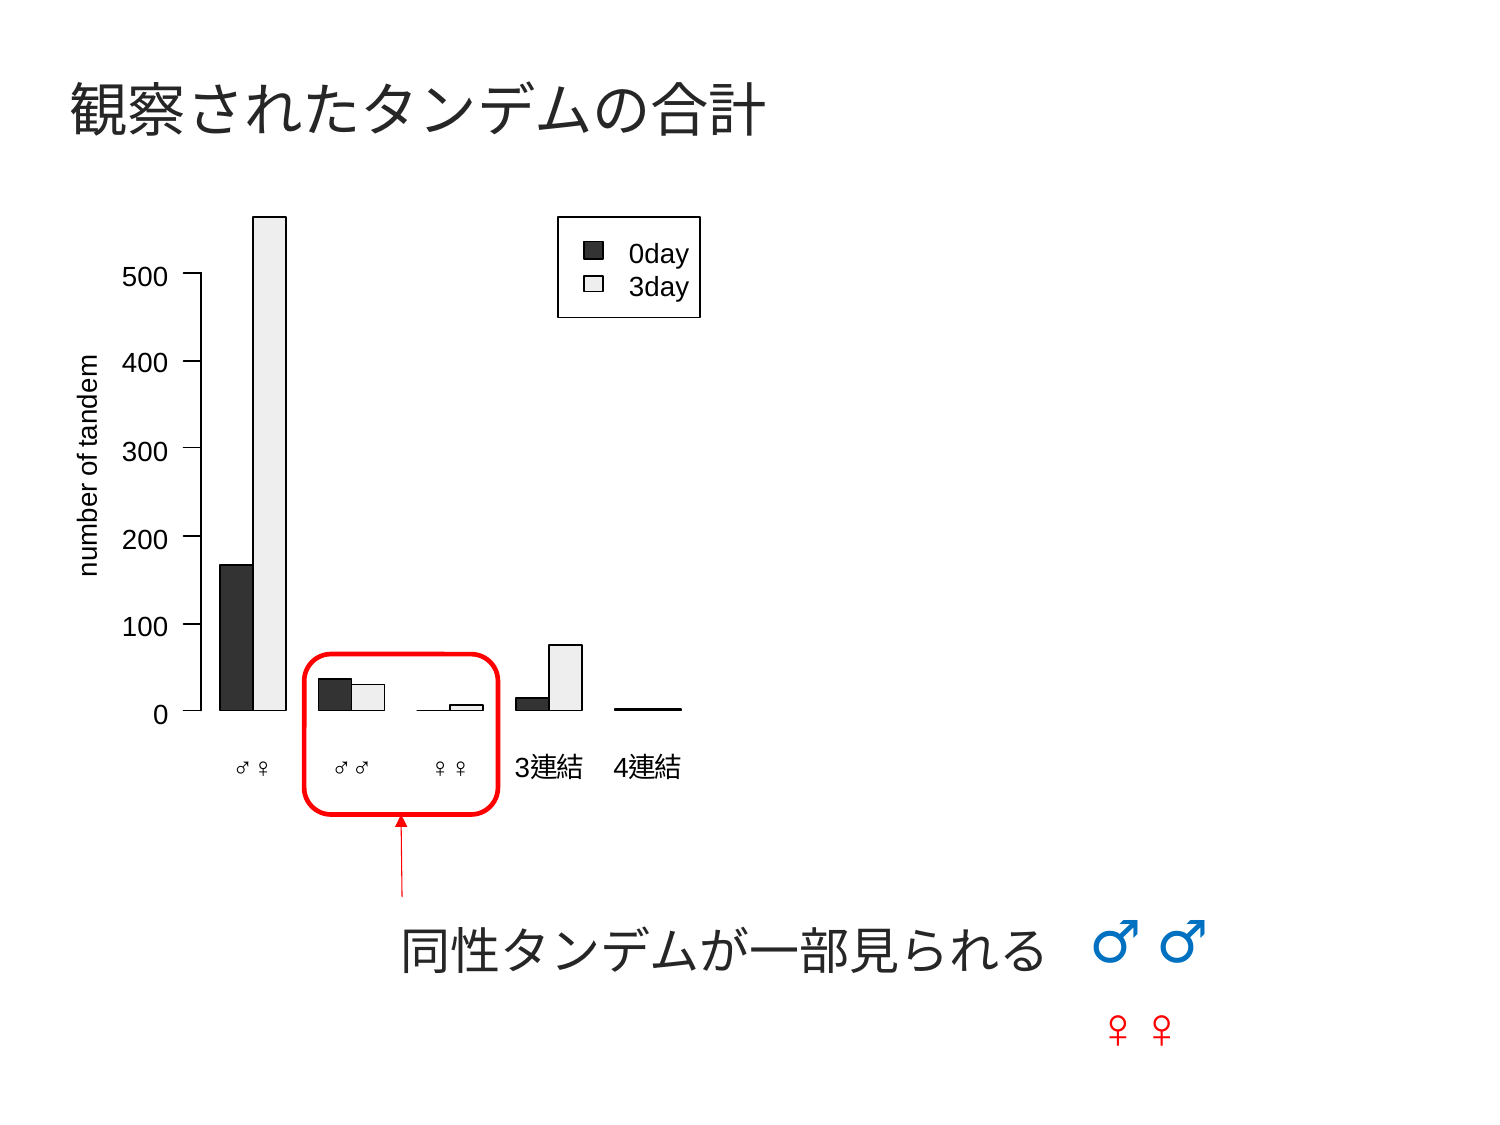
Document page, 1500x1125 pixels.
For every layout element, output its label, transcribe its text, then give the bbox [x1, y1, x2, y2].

text_box 観察されたタンデムの合計 [54, 65, 783, 151]
text_box 同性タンデムが一部見られる [385, 912, 1065, 987]
text_box ♀♀ [1081, 983, 1233, 1068]
text_box [306, 800, 497, 816]
picture [64, 182, 726, 800]
text_box ♂ ♂ [1074, 897, 1257, 982]
